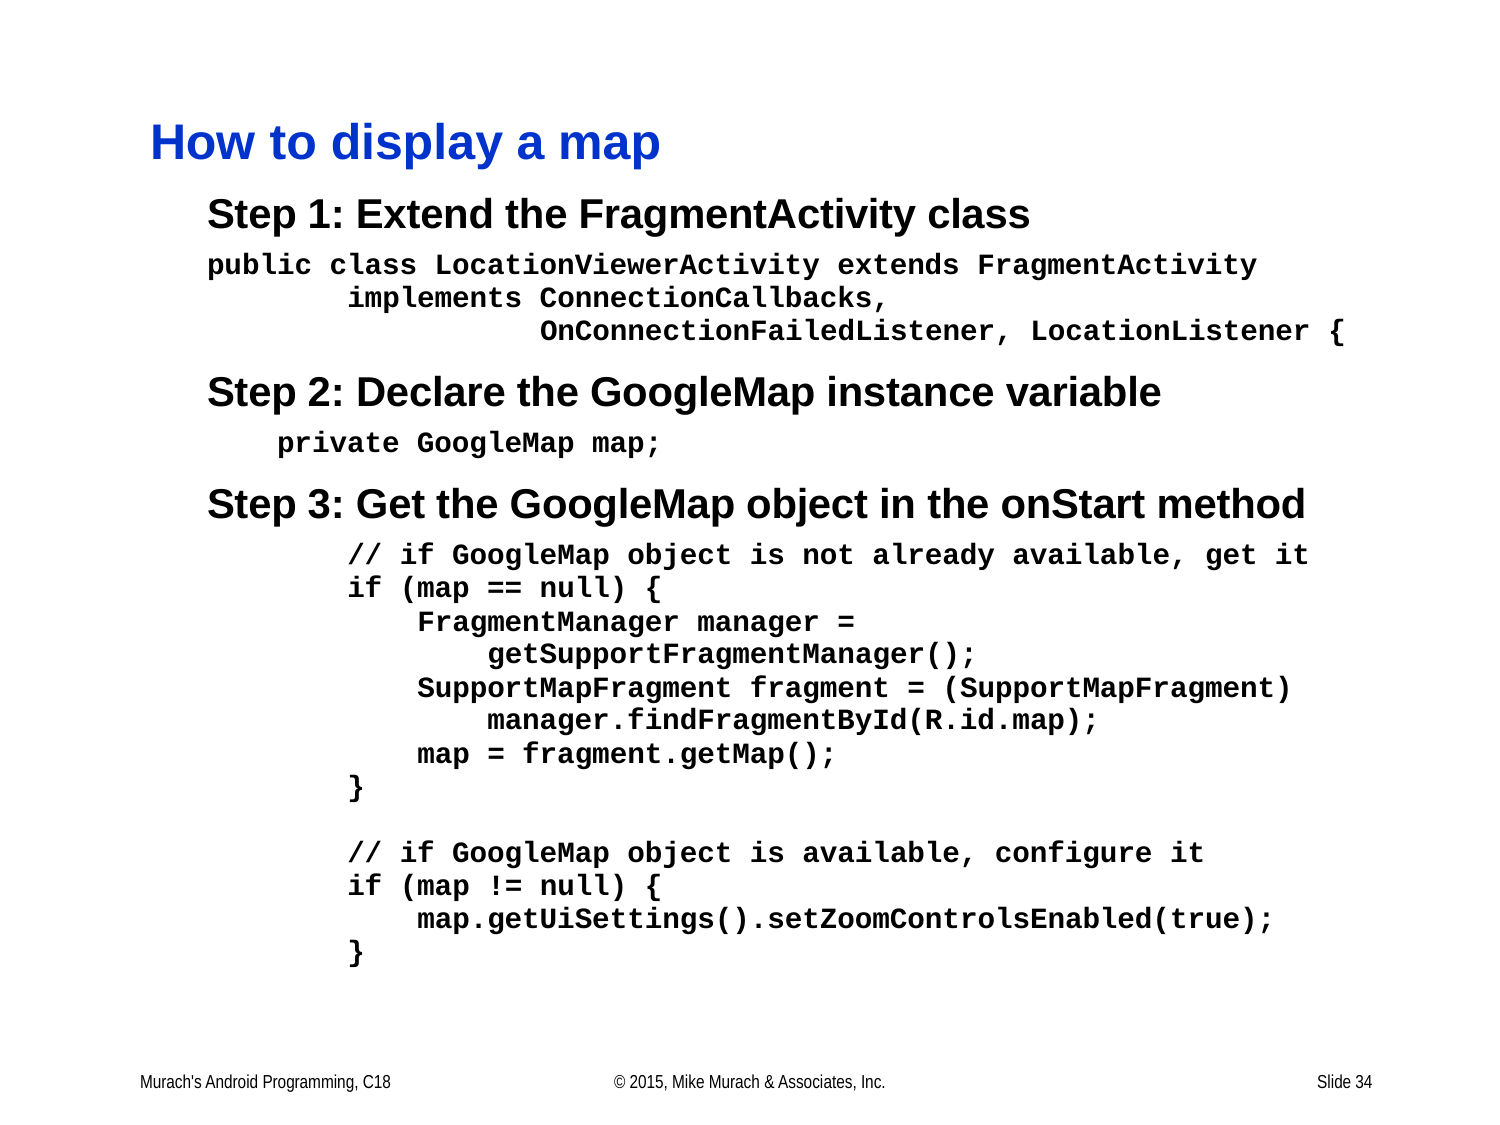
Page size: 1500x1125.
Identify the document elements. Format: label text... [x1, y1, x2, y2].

slide_number Slide 34 [1074, 1025, 1388, 1100]
slide_number Murach's Android Programming, C18 [125, 1025, 450, 1100]
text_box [149, 113, 1354, 1000]
footer © 2015, Mike Murach & Associates, Inc. [474, 1025, 1025, 1100]
